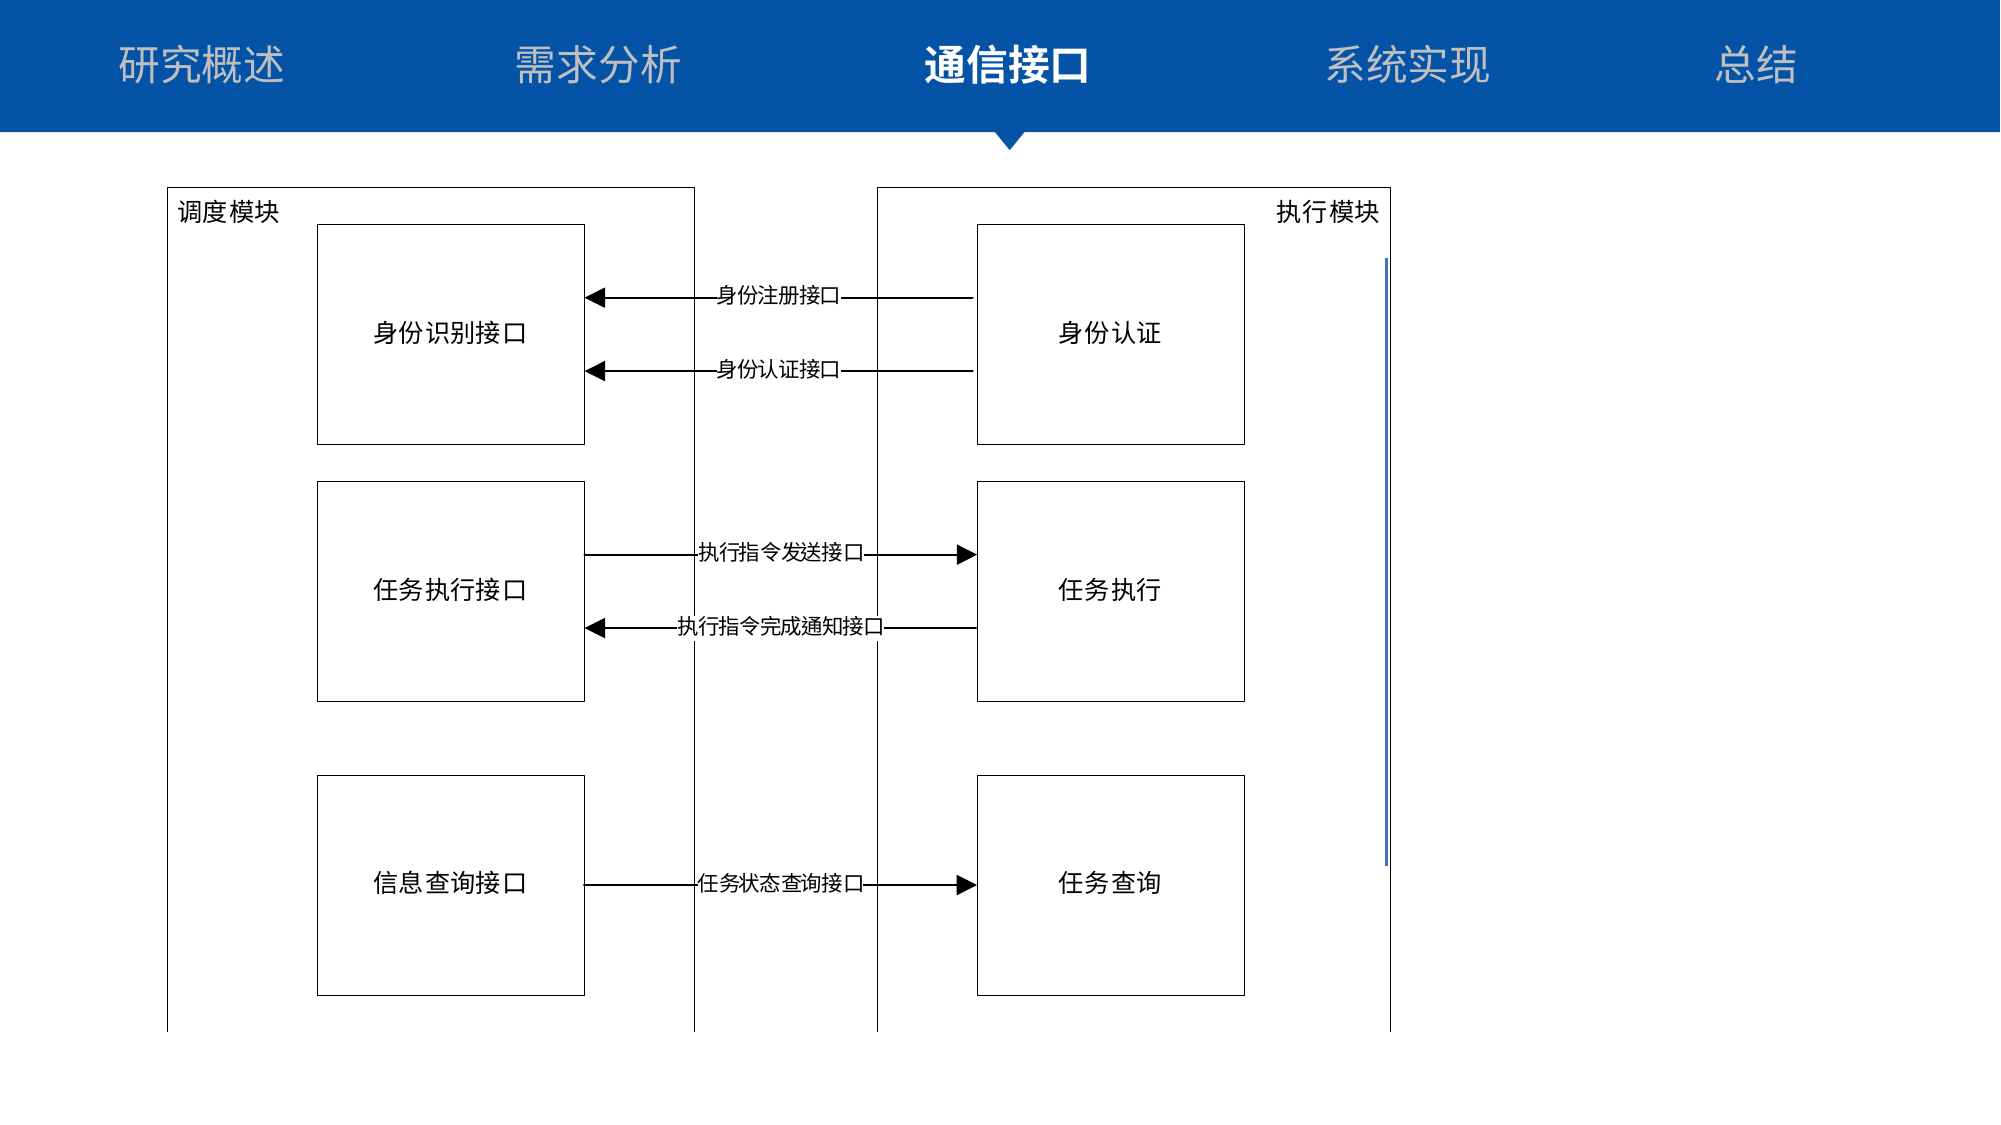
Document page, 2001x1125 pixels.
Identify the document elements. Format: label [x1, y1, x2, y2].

picture [161, 184, 1393, 1032]
text_box [0, 0, 2000, 151]
